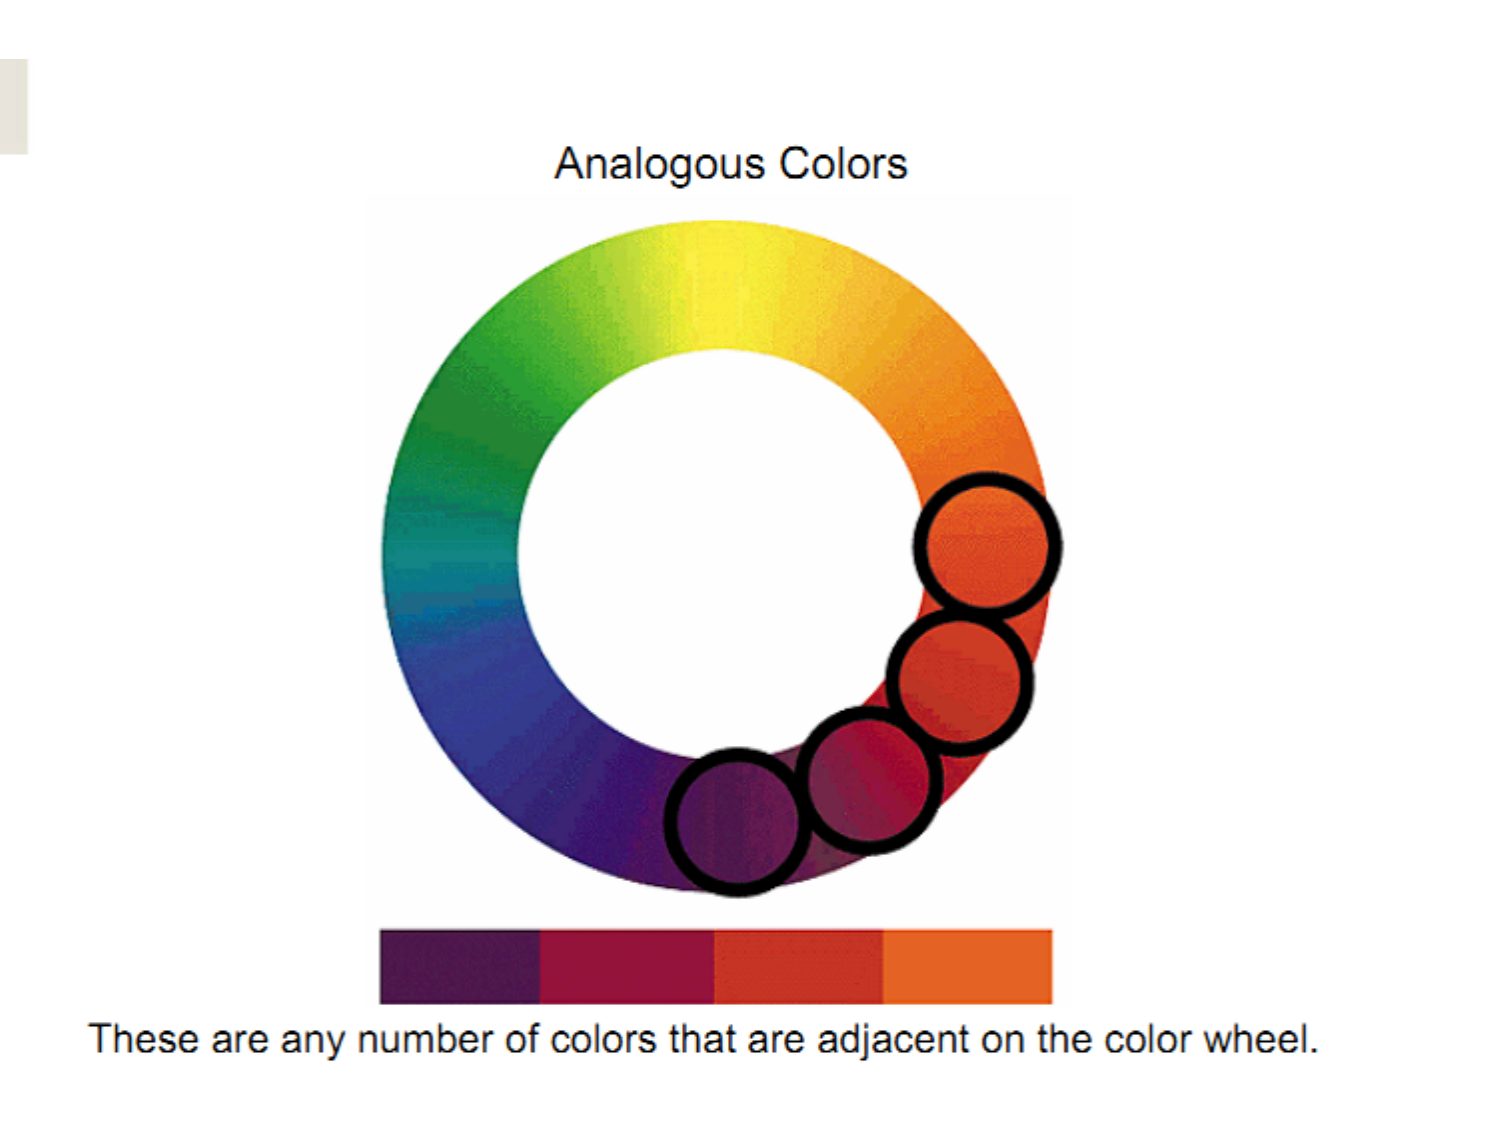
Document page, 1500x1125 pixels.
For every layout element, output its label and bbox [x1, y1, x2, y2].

list [0, 59, 1484, 1119]
